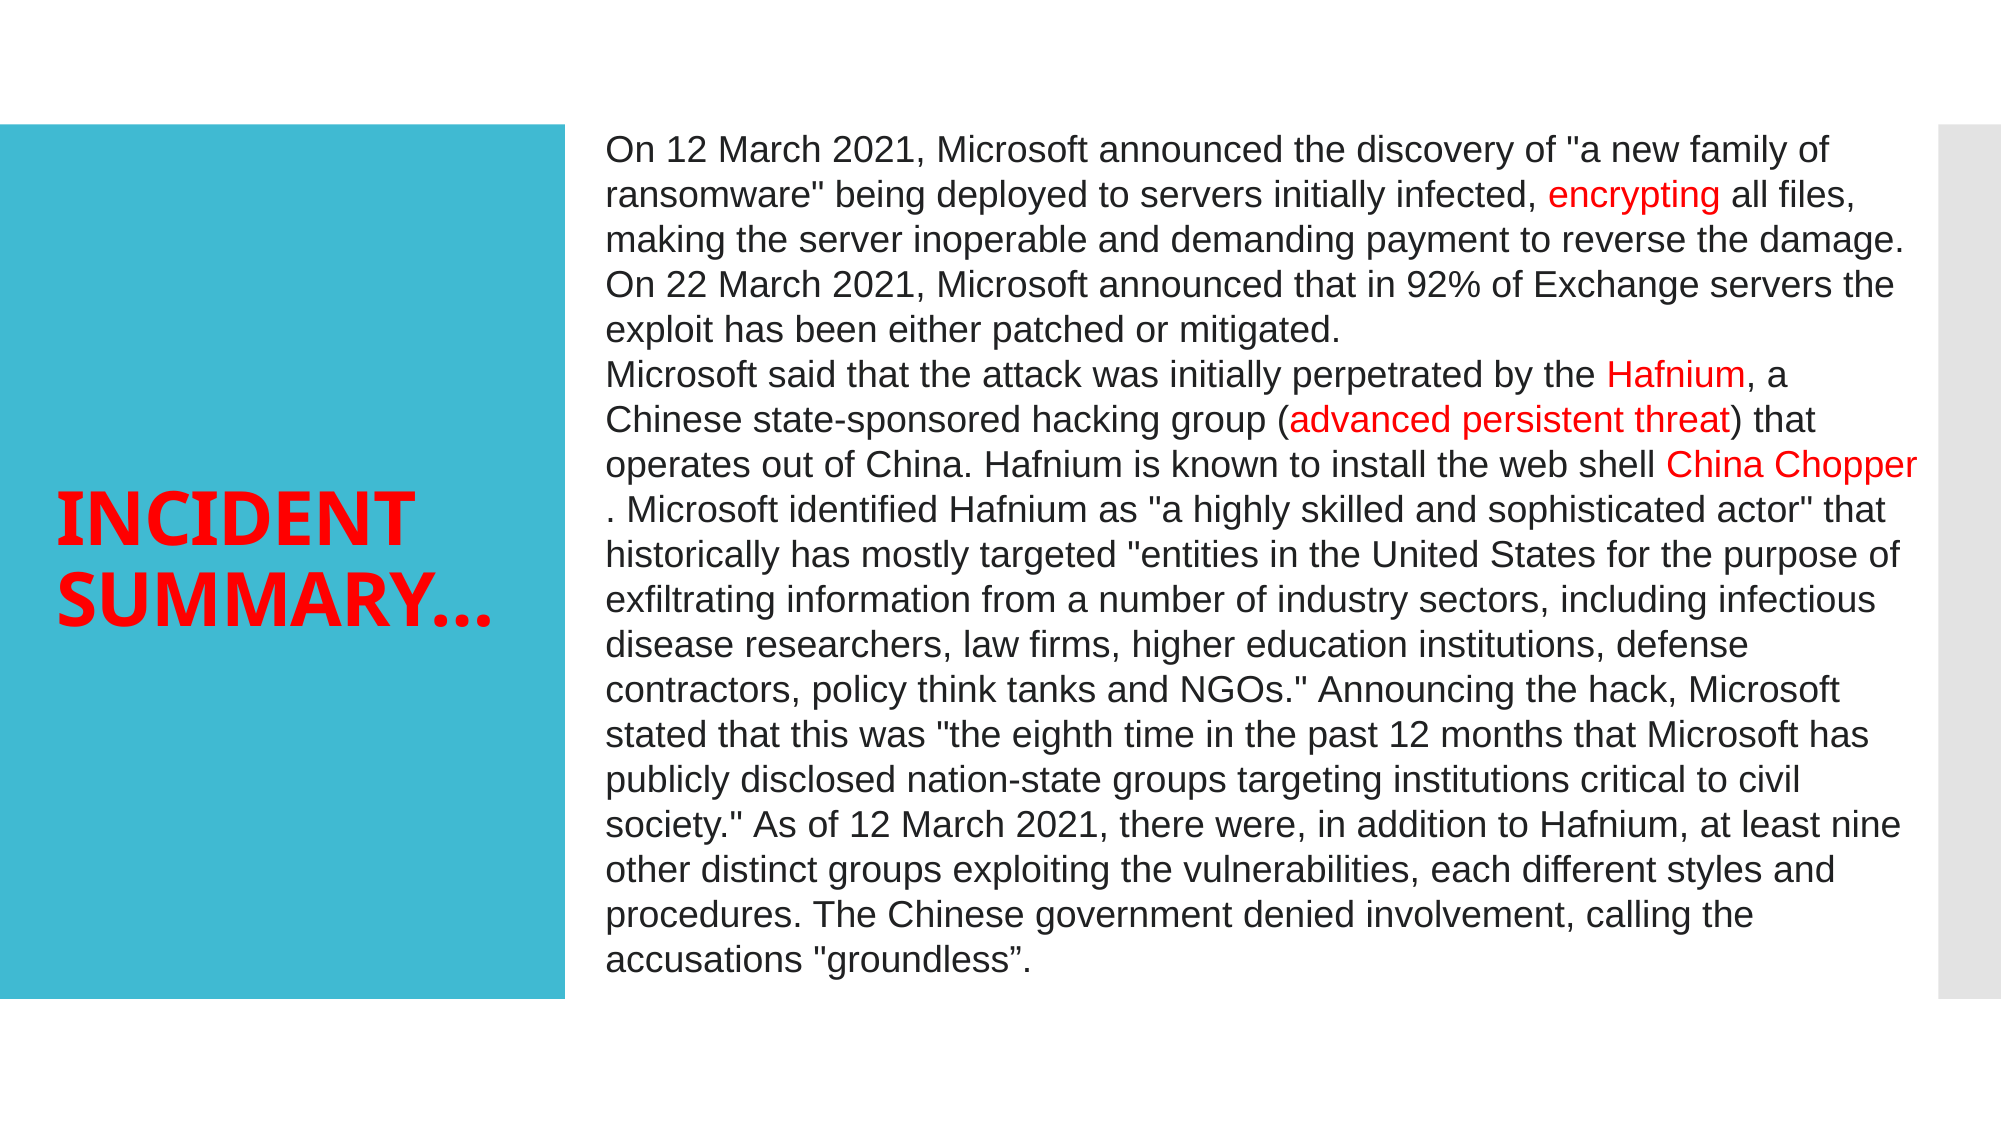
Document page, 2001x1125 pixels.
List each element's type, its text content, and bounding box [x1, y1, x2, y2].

text_box On 12 March 2021, Microsoft announced the discovery of "a new family of ransomware" being deployed to servers initially infected, encrypting all files, making the server inoperable and demanding payment to reverse the damage. On 22 March 2021, Microsoft announced that in 92% of Exchange servers the exploit has been either patched or mitigated. Microsoft said that the attack was initially perpetrated by the Hafnium, a Chinese state-sponsored hacking group (advanced persistent threat) that operates out of China. Hafnium is known to install the web shell China Chopper. Microsoft identified Hafnium as "a highly skilled and sophisticated actor" that historically has mostly targeted "entities in the United States for the purpose of exfiltrating information from a number of industry sectors, including infectious disease researchers, law firms, higher education institutions, defense contractors, policy think tanks and NGOs." Announcing the hack, Microsoft stated that this was "the eighth time in the past 12 months that Microsoft has publicly disclosed nation-state groups targeting institutions critical to civil society." As of 12 March 2021, there were, in addition to Hafnium, at least nine other distinct groups exploiting the vulnerabilities, each different styles and procedures. The Chinese government denied involvement, calling the accusations "groundless”. [590, 117, 1941, 1032]
title INCIDENT SUMMARY… [41, 184, 525, 940]
